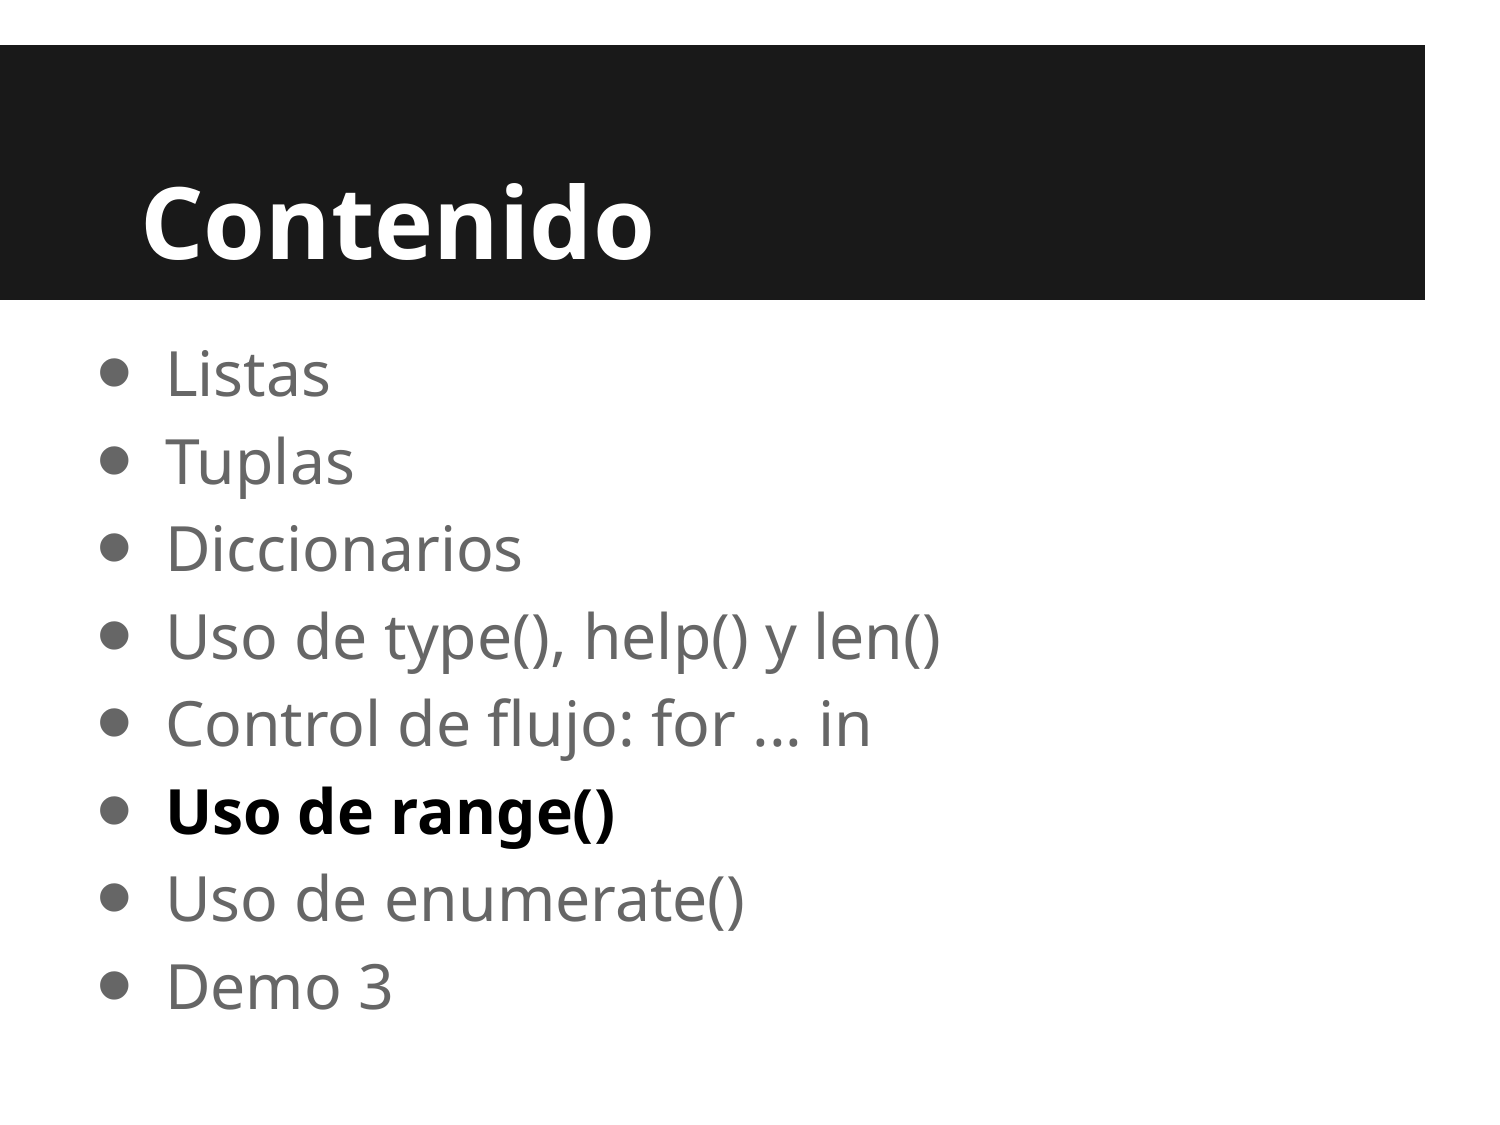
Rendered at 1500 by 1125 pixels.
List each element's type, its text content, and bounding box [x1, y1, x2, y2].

list Listas Tuplas Diccionarios Uso de type(), help() y len() Control de flujo: for ... in Uso de range() Uso de enumerate() Demo 3 [75, 319, 1425, 1078]
title Contenido [75, 45, 1425, 295]
